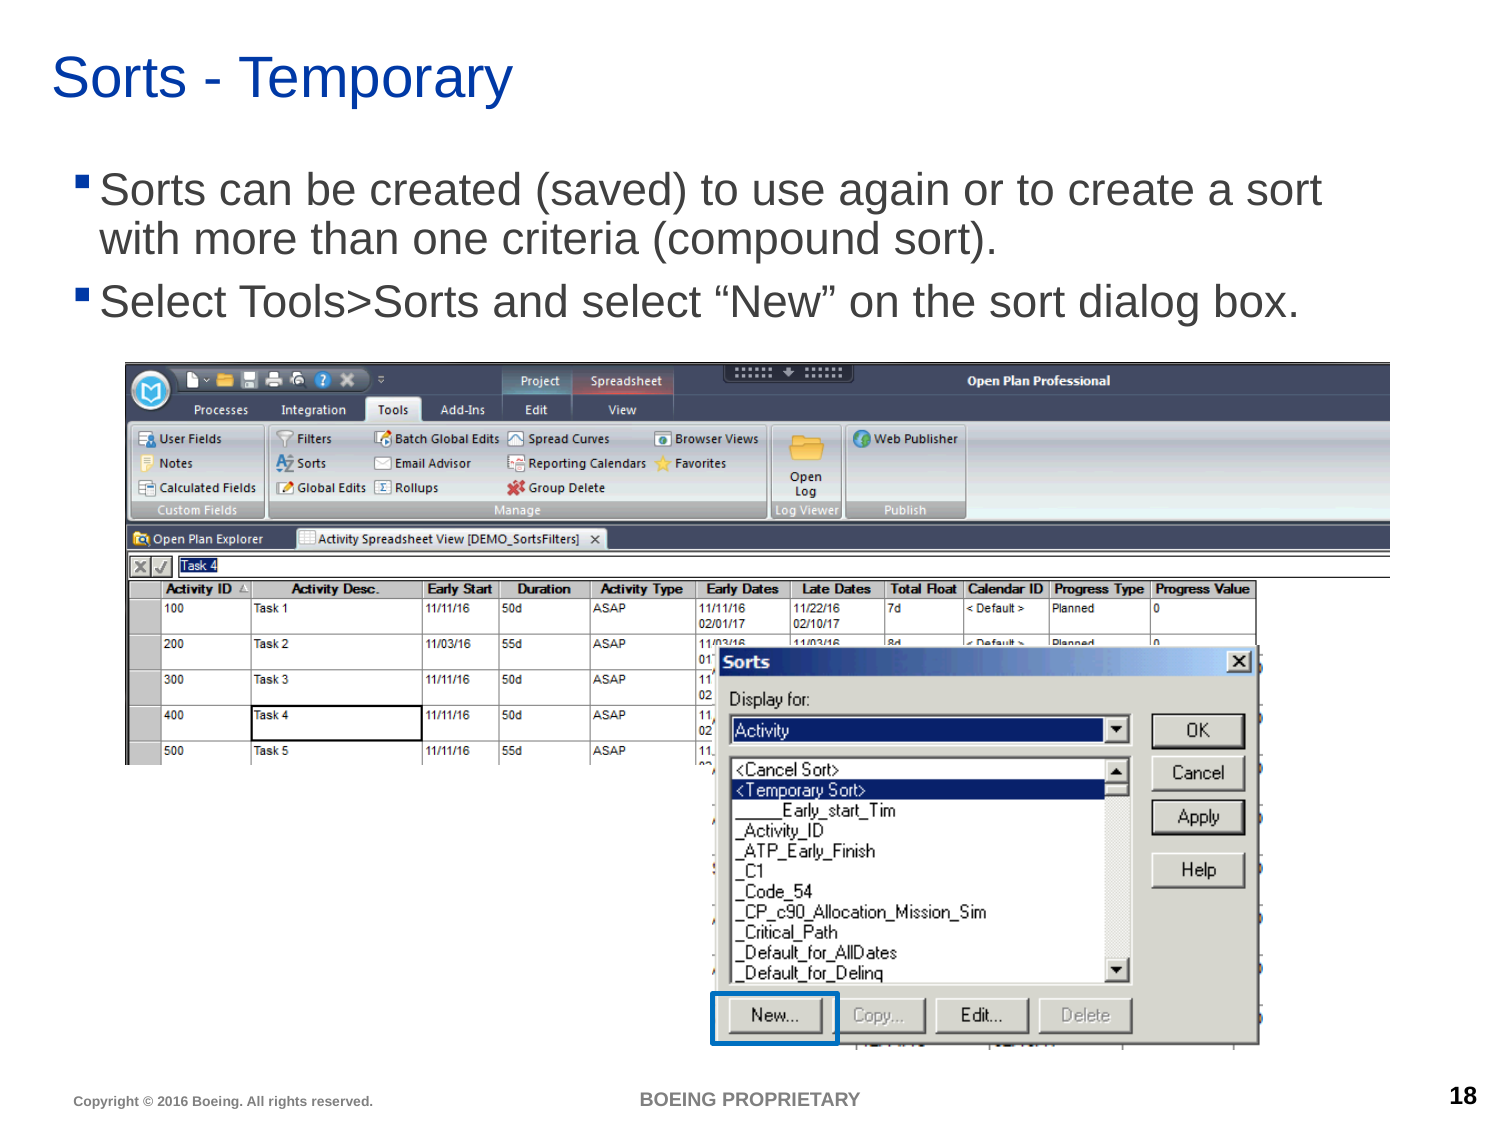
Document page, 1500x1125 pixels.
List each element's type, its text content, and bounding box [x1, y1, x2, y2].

title Sorts - Temporary [51, 46, 1376, 111]
footer BOEING PROPRIETARY [487, 1059, 1013, 1111]
slide_number 18 [1088, 1057, 1480, 1112]
list Sorts can be created (saved) to use again or to create a sort with more than one criteria (compound sort). Select Tools>Sorts and select “New” on the sort dialog box. [71, 165, 1401, 400]
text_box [124, 362, 1390, 1051]
